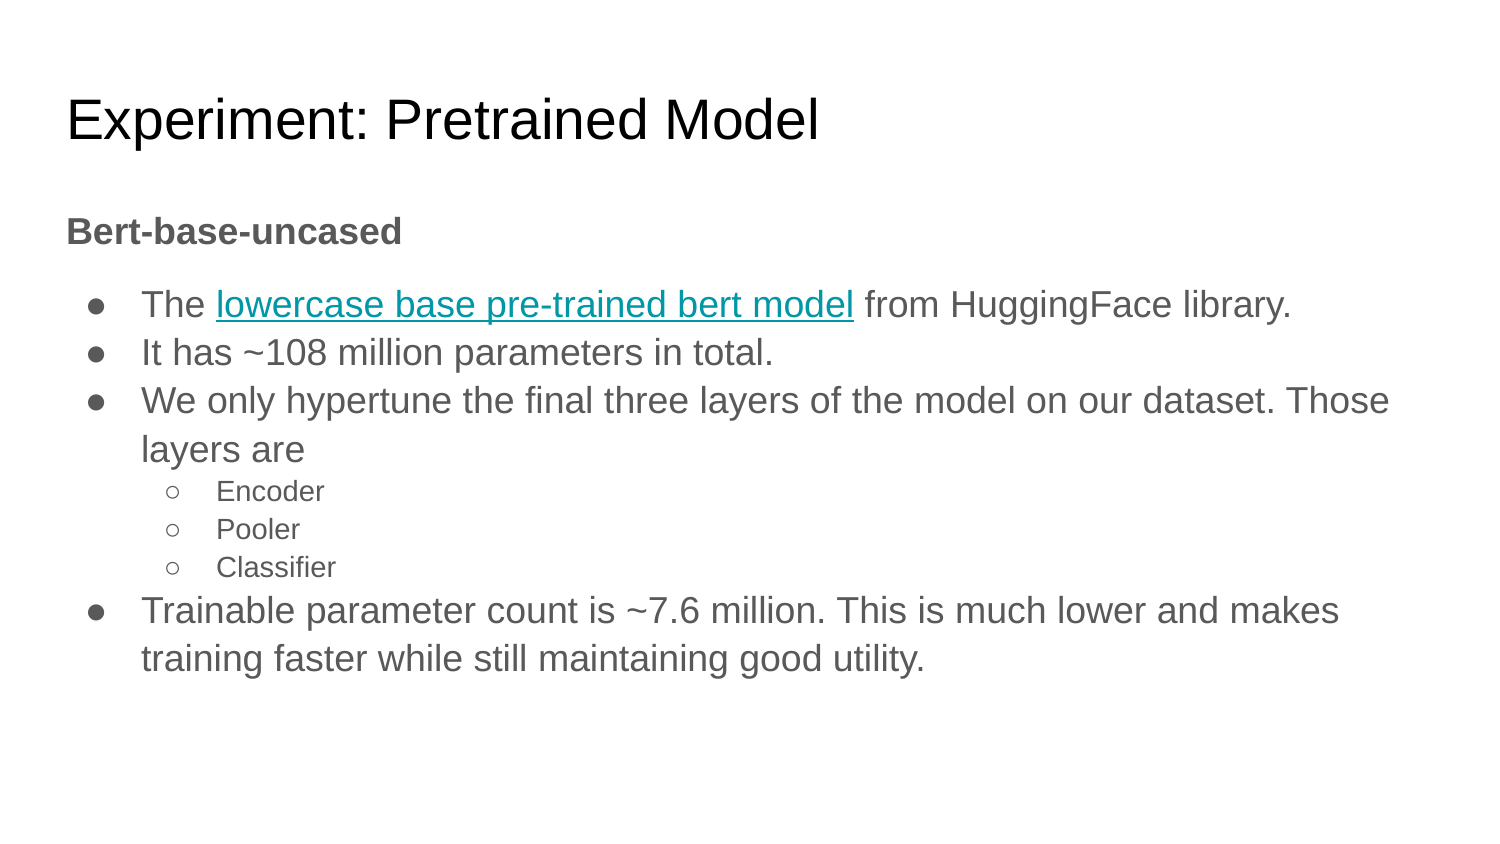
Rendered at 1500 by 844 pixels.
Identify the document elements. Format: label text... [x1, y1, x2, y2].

title Experiment: Pretrained Model [51, 72, 1449, 167]
list Bert-base-uncased The lowercase base pre-trained bert model from HuggingFace library. It has ~108 million parameters in total. We only hypertune the final three layers of the model on our dataset. Those layers are Encoder Pooler Classifier Trainable parameter count is ~7.6 million. This is much lower and makes training faster while still maintaining good utility. [51, 189, 1449, 750]
